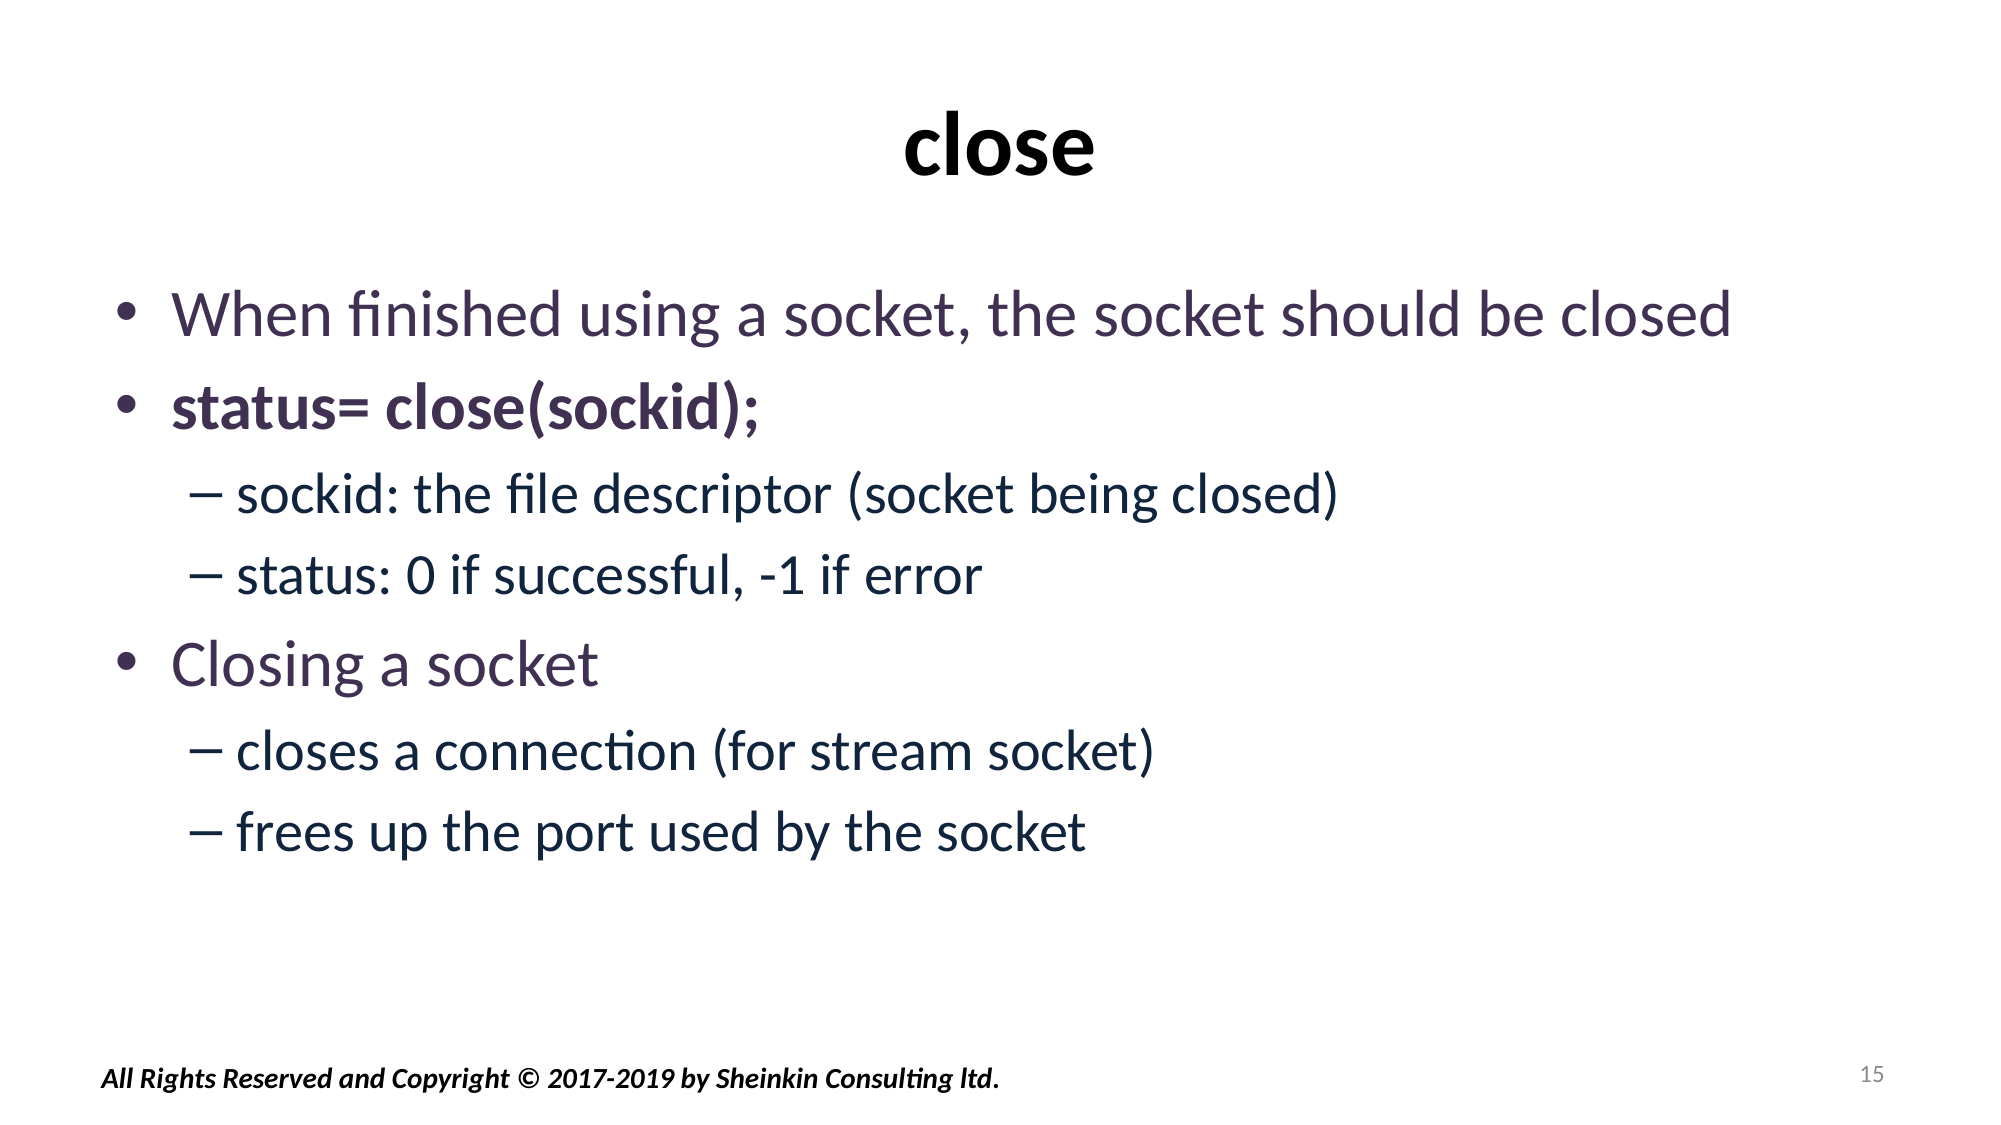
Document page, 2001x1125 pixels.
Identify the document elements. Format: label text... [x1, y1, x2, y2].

title close [99, 45, 1900, 233]
slide_number 15 [1433, 1042, 1900, 1103]
list When finished using a socket, the socket should be closed status= close(sockid); sockid: the file descriptor (socket being closed) status: 0 if successful, -1 if error Closing a socket closes a connection (for stream socket) frees up the port used by the socket [99, 262, 1900, 1005]
